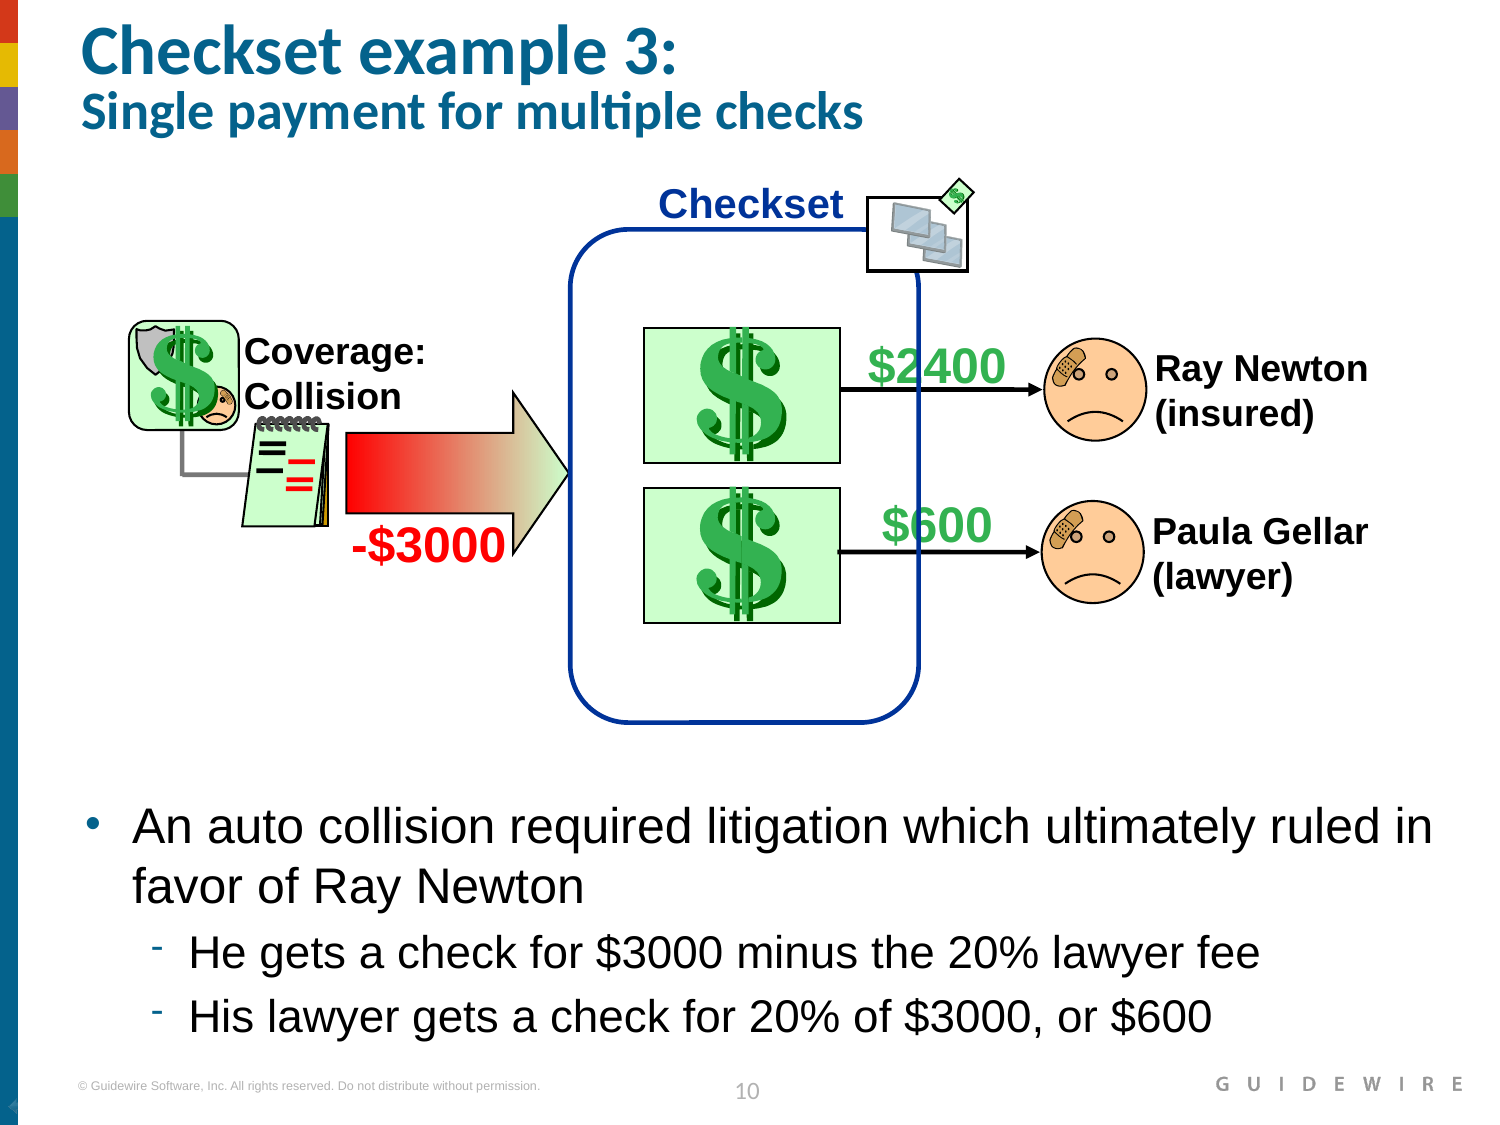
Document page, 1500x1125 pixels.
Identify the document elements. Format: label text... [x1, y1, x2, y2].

picture [0, 0, 18, 216]
text_box [570, 229, 919, 723]
text_box $600 [919, 492, 1023, 499]
text_box -$3000 [351, 512, 521, 573]
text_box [128, 320, 329, 527]
text_box Checkset [631, 176, 871, 227]
text_box Coverage: Collision [333, 326, 467, 417]
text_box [837, 500, 1438, 604]
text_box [866, 181, 969, 272]
title Checkset example 3: Single payment for multiple checks [81, 19, 1446, 142]
picture [1215, 1073, 1480, 1096]
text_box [643, 486, 840, 624]
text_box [839, 338, 1440, 441]
list An auto collision required litigation which ultimately ruled in favor of Ray Newton He gets a check for $3000 minus the 20% lawyer fee His lawyer gets a check for 20% of $3000, or $600 [85, 793, 1450, 1049]
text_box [643, 326, 841, 464]
text_box [346, 392, 569, 543]
picture [10, 1101, 18, 1111]
